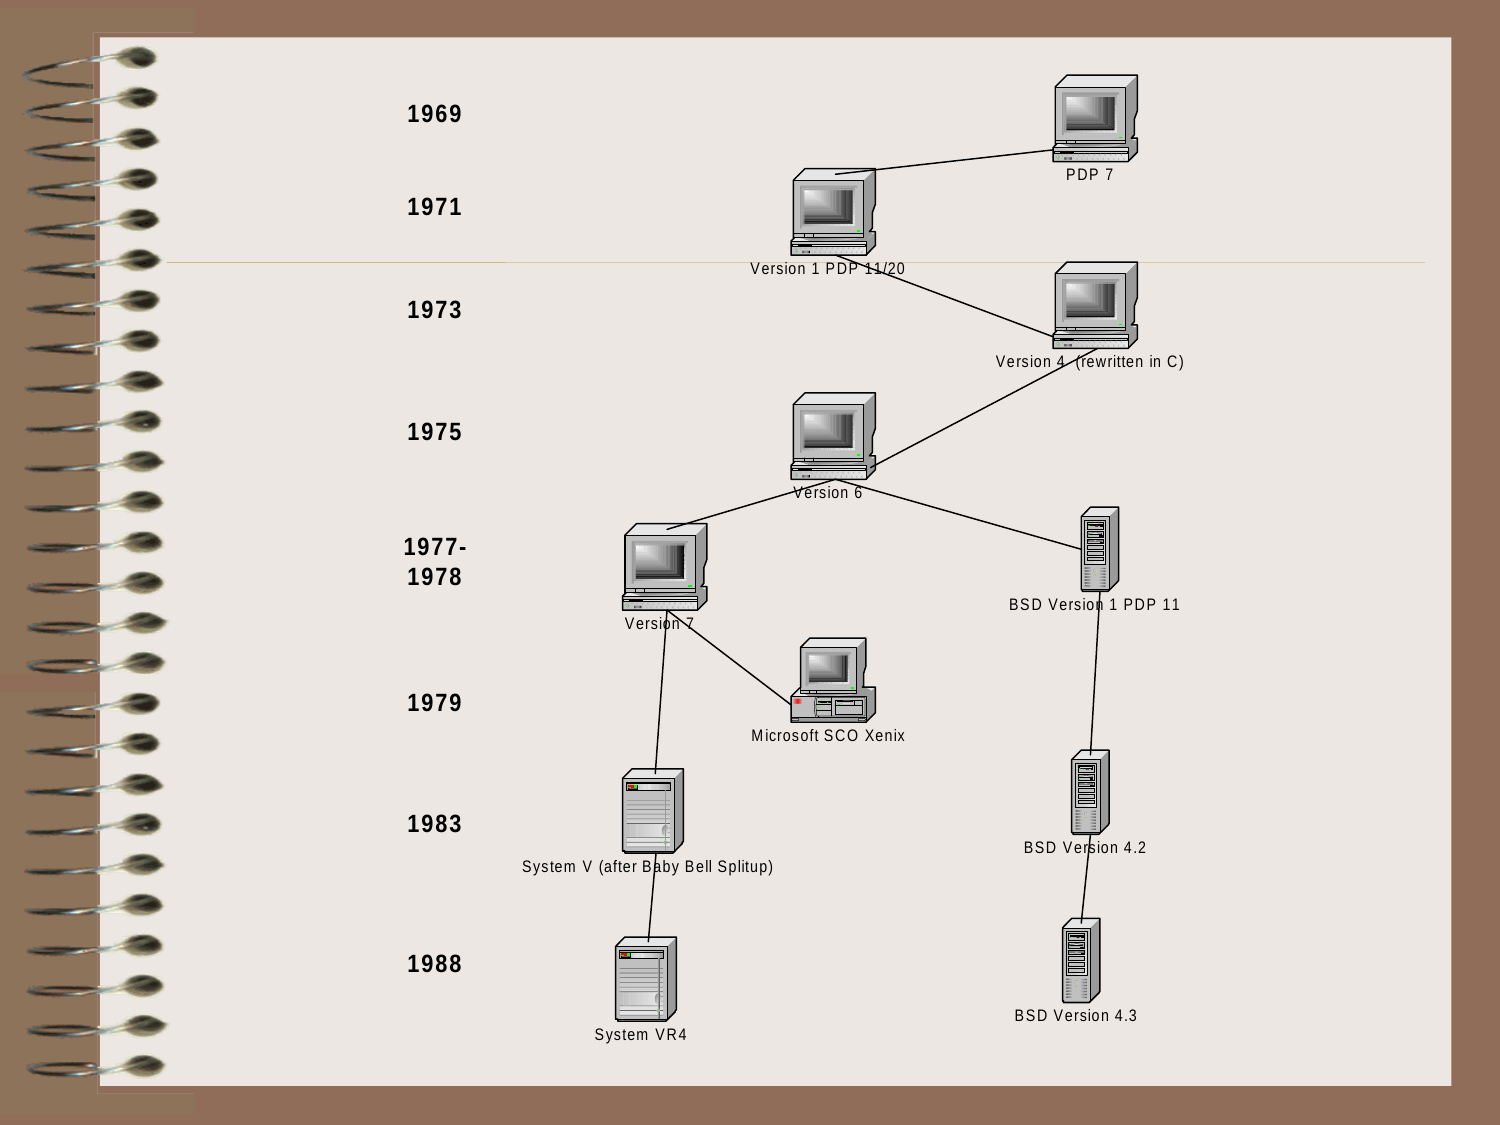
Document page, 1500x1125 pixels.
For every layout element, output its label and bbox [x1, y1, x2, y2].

picture [357, 71, 1191, 1053]
picture [0, 8, 194, 674]
picture [0, 692, 194, 1115]
